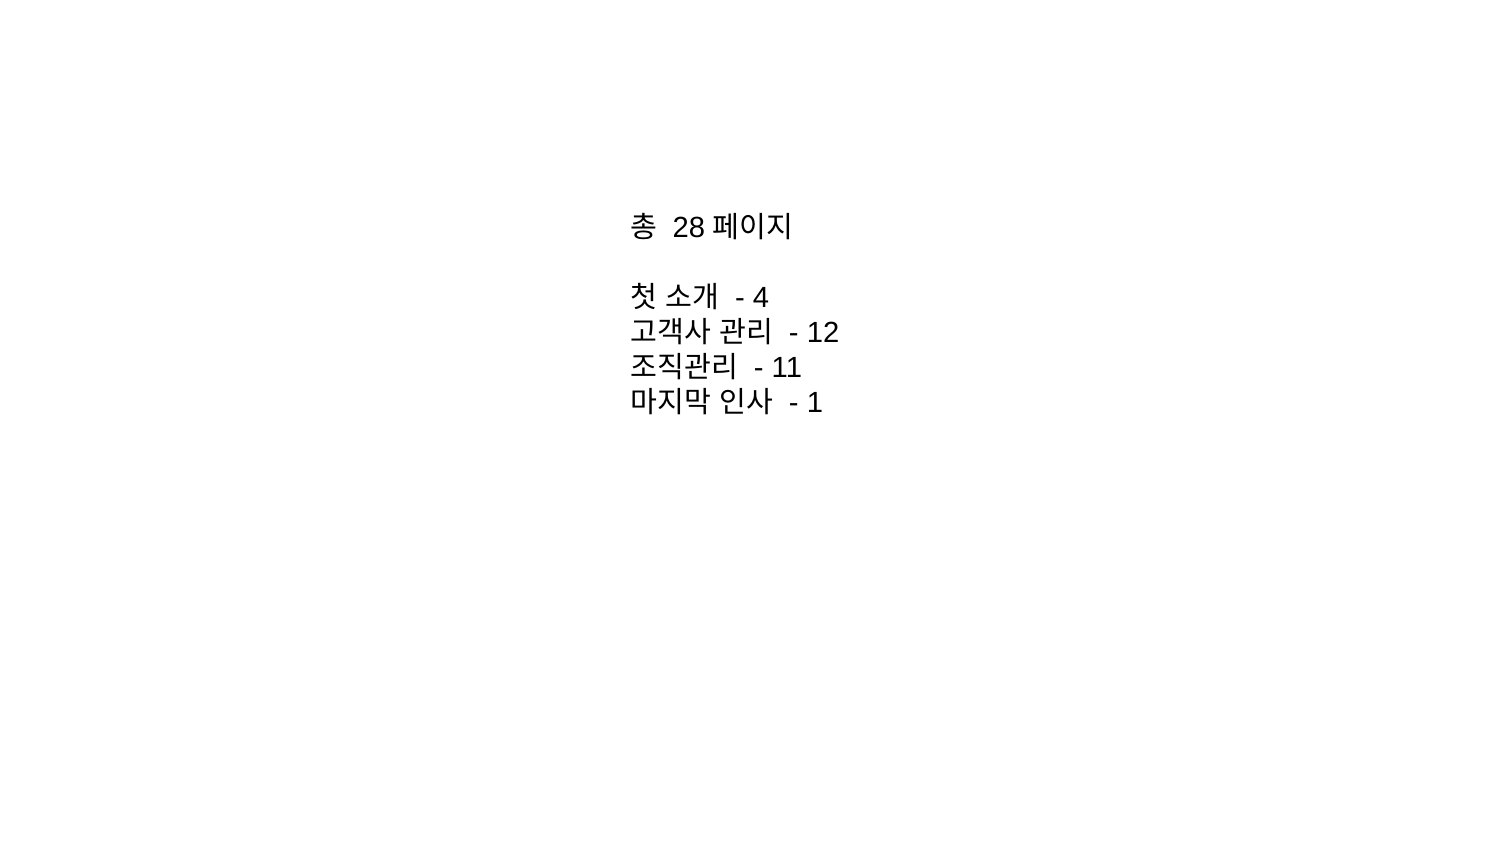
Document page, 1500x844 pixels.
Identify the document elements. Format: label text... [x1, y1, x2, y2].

text_box 총 28페이지 첫 소개 - 4 고객사 관리 - 12 조직관리 - 11 마지막 인사 - 1 [315, 193, 1098, 295]
